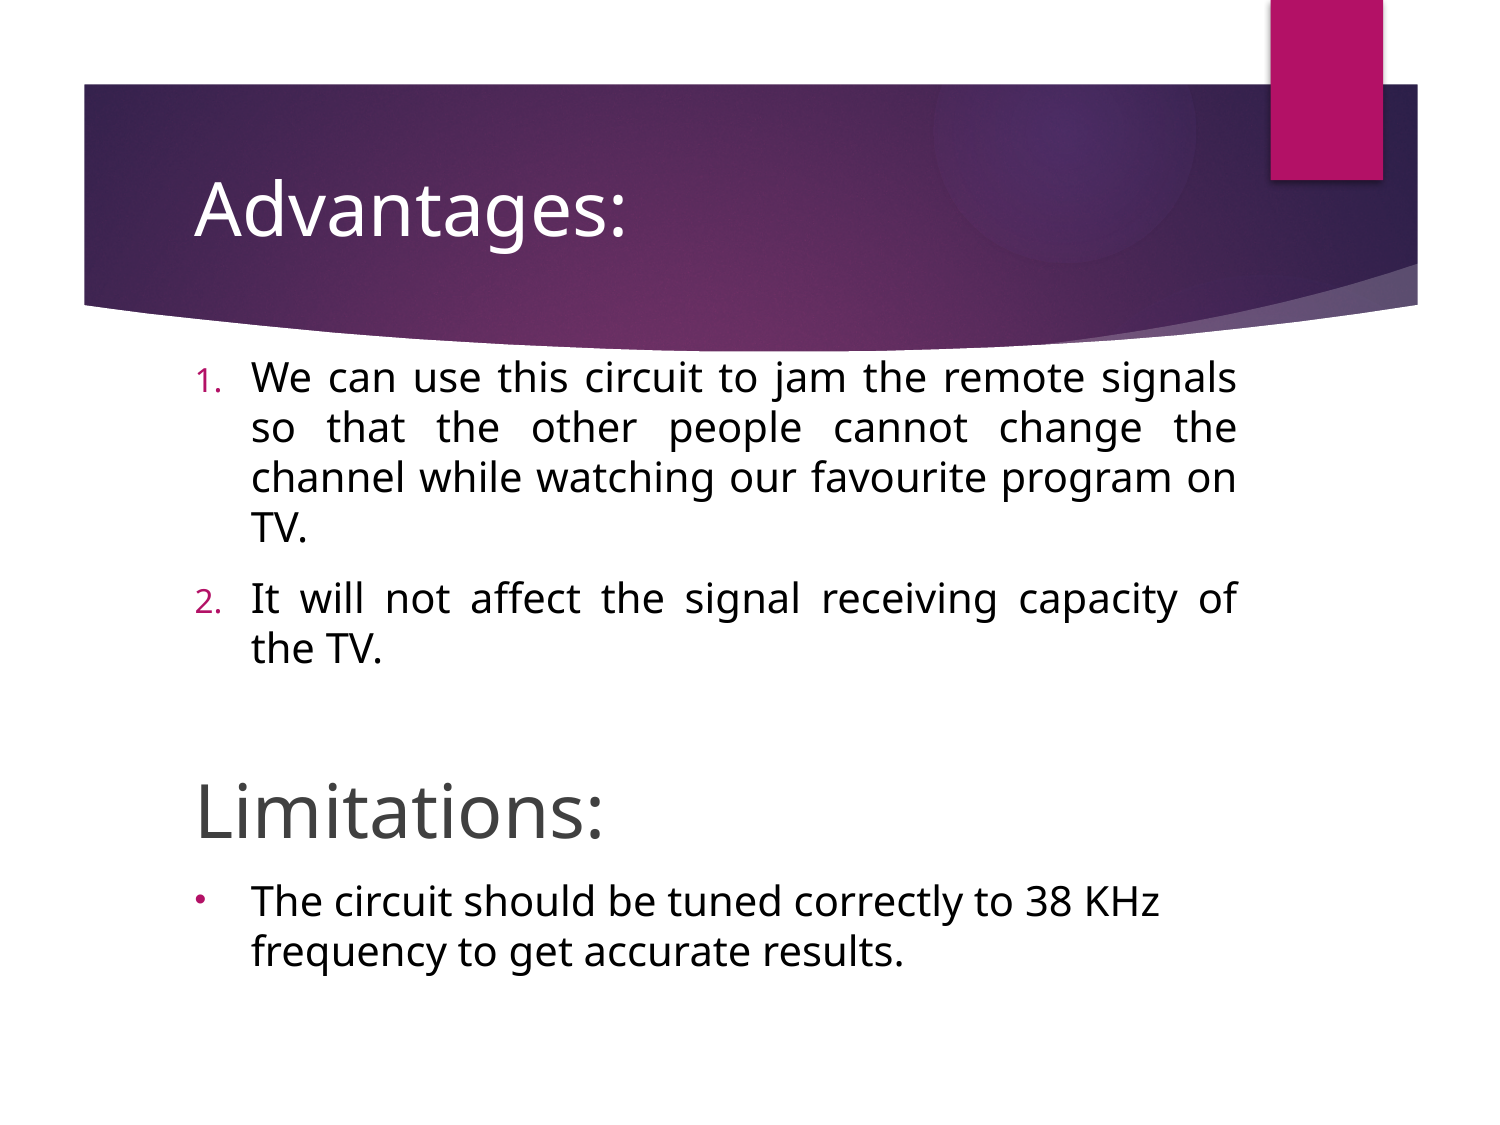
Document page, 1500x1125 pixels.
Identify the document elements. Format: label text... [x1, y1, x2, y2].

title Advantages: [179, 134, 1323, 279]
list We can use this circuit to jam the remote signals so that the other people cannot change the channel while watching our favourite program on TV. It will not affect the signal receiving capacity of the TV. Limitations: The circuit should be tuned correctly to 38 KHz frequency to get accurate results. [179, 342, 1254, 991]
